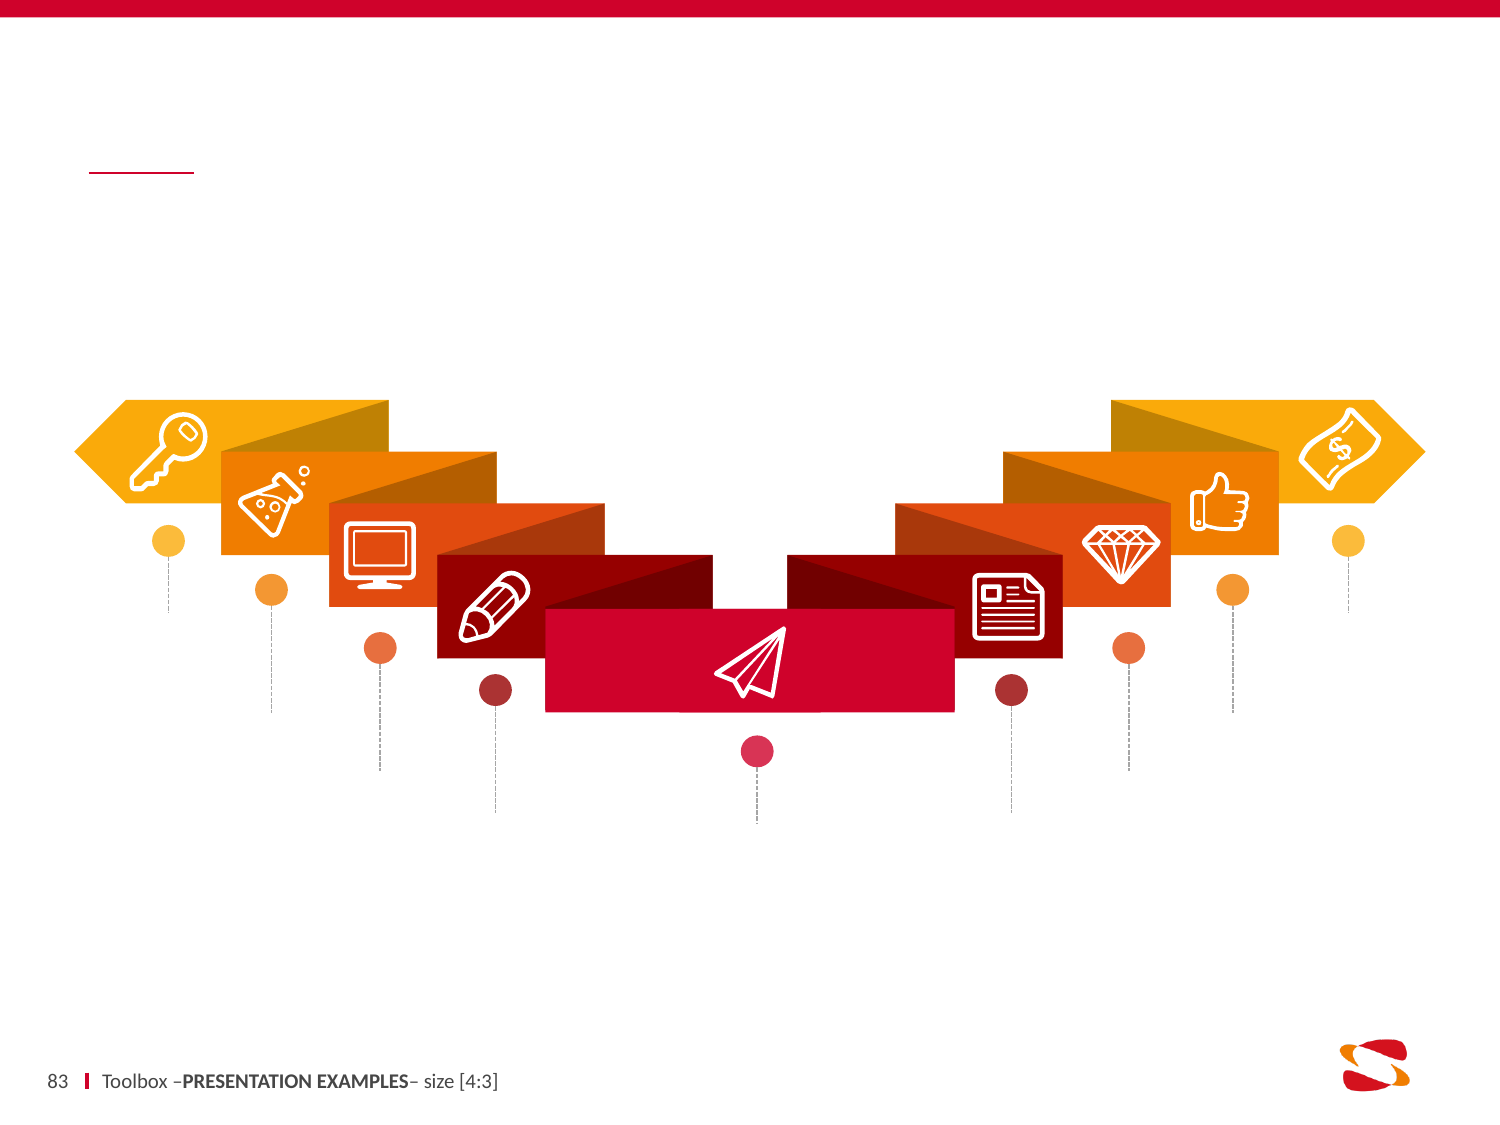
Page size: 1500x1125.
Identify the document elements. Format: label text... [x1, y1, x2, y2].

text_box [1190, 471, 1250, 532]
text_box [1326, 464, 1339, 478]
text_box [972, 572, 1045, 641]
text_box [1329, 437, 1352, 461]
text_box [1081, 525, 1161, 585]
text_box [255, 498, 266, 509]
text_box [713, 626, 787, 699]
text_box [1006, 599, 1036, 603]
text_box [269, 501, 281, 513]
text_box [178, 421, 199, 442]
picture [1328, 1031, 1421, 1099]
text_box [238, 471, 304, 538]
text_box [981, 626, 1035, 630]
text_box [298, 465, 310, 477]
slide_number 83 [20, 1066, 69, 1094]
footer Toolbox –PRESENTATION EXAMPLES– size [4:3] [87, 1066, 833, 1094]
text_box [981, 584, 1002, 603]
text_box [343, 521, 416, 590]
text_box [1298, 407, 1382, 491]
text_box [1195, 520, 1202, 526]
text_box [129, 412, 208, 492]
text_box [458, 570, 531, 643]
text_box [1341, 420, 1354, 434]
